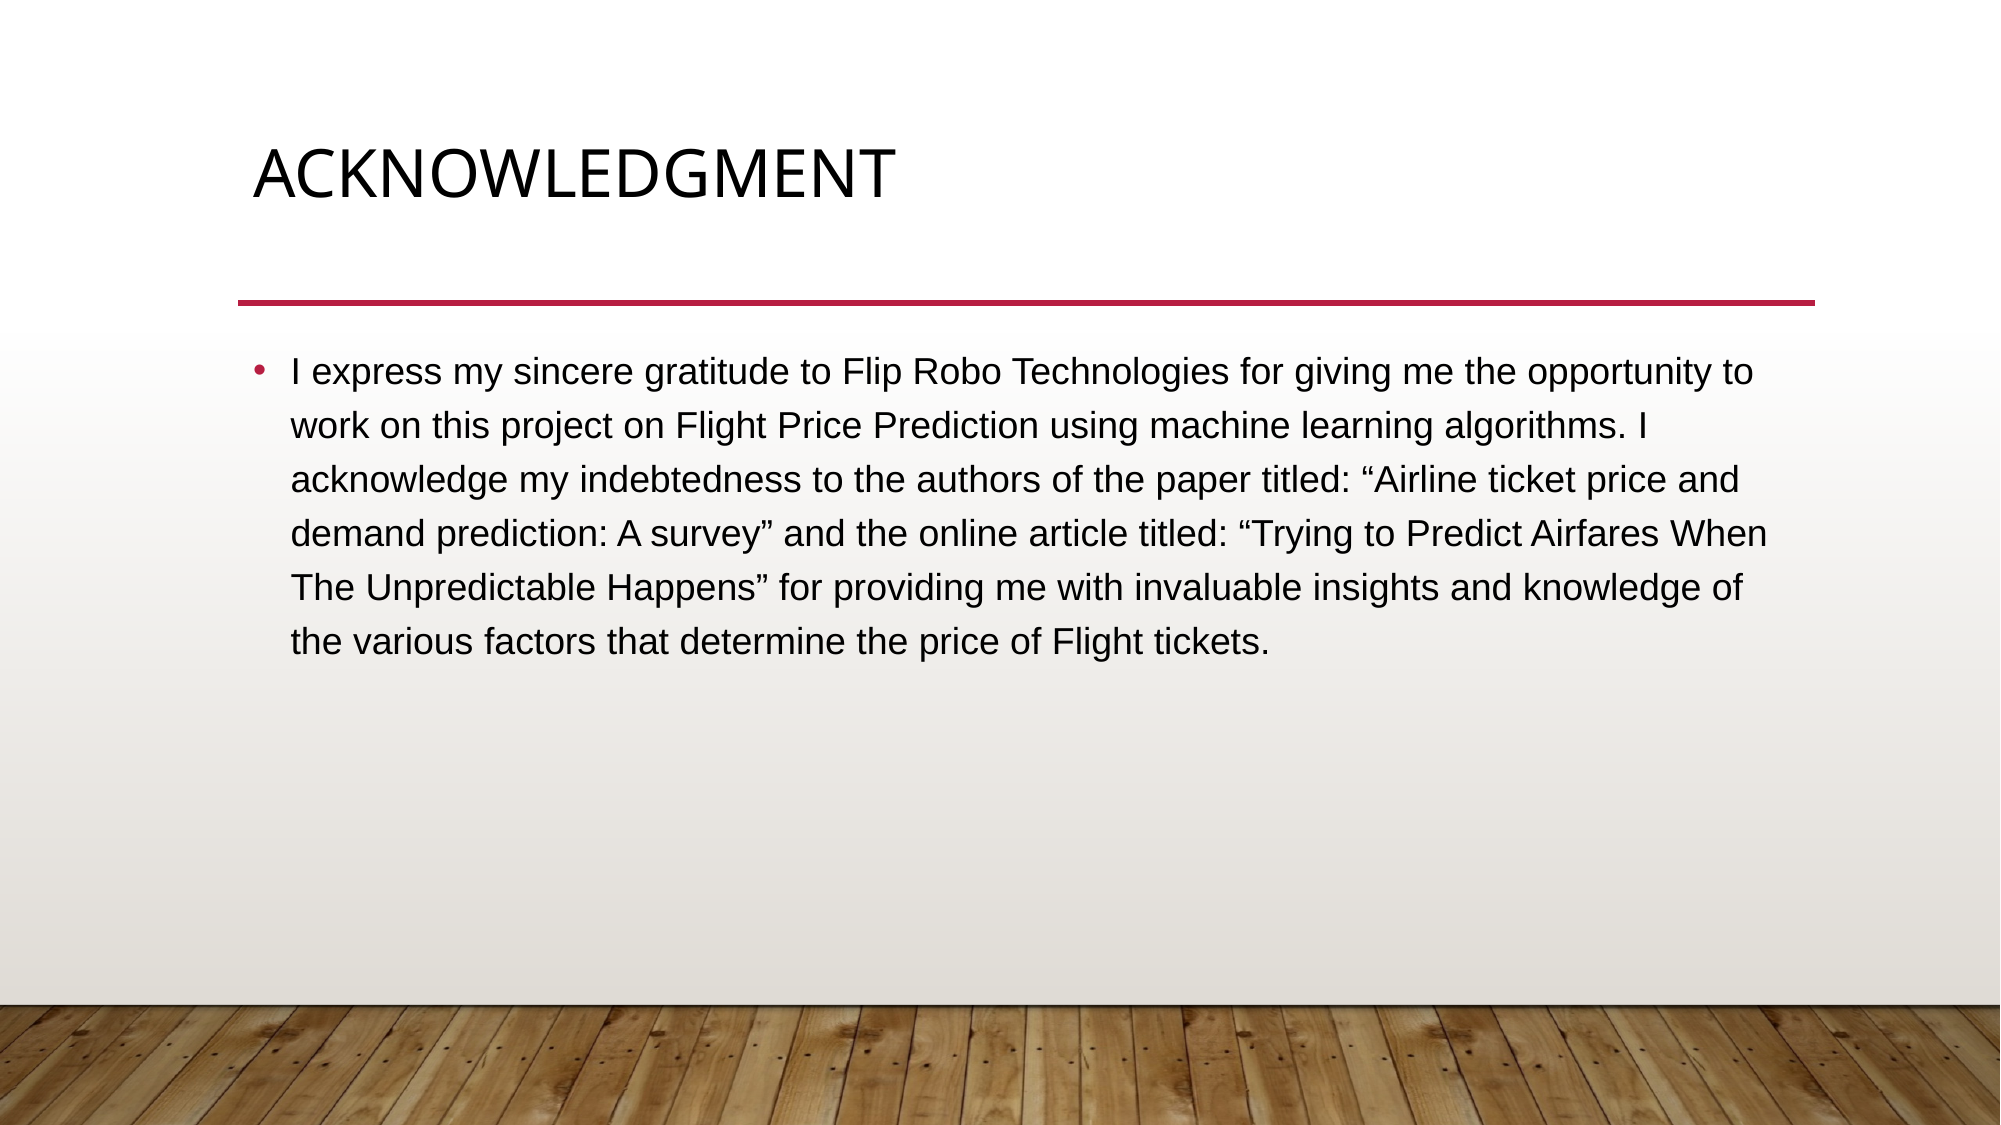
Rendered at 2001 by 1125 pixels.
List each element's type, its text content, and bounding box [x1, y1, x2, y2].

list I express my sincere gratitude to Flip Robo Technologies for giving me the opportunity to work on this project on Flight Price Prediction using machine learning algorithms. I acknowledge my indebtedness to the authors of the paper titled: “Airline ticket price and demand prediction: A survey” and the online article titled: “Trying to Predict Airfares When The Unpredictable Happens” for providing me with invaluable insights and knowledge of the various factors that determine the price of Flight tickets. [238, 330, 1814, 897]
title ACKNOWLEDGMENT [238, 131, 1814, 305]
picture [0, 1005, 2000, 1125]
